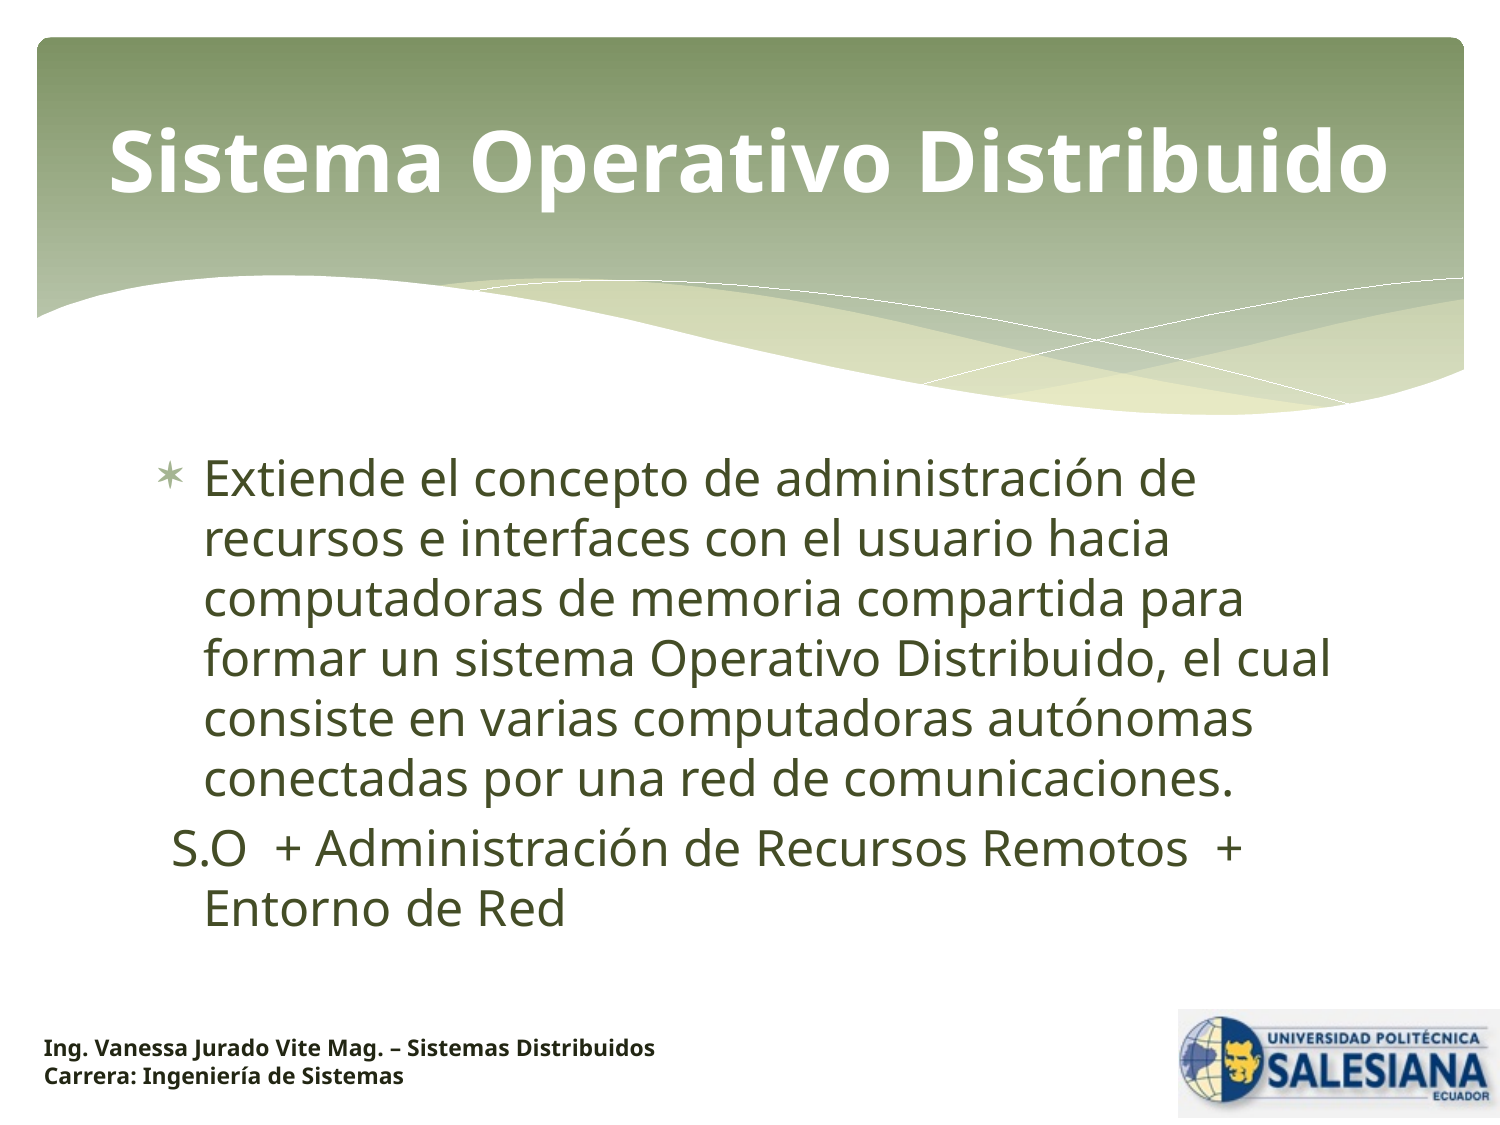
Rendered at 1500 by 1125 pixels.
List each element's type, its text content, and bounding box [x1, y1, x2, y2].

list Extiende el concepto de administración de recursos e interfaces con el usuario hacia computadoras de memoria compartida para formar un sistema Operativo Distribuido, el cual consiste en varias computadoras autónomas conectadas por una red de comunicaciones. S.O + Administración de Recursos Remotos + Entorno de Red [143, 438, 1359, 1005]
title Sistema Operativo Distribuido [75, 55, 1425, 261]
picture [1178, 1009, 1500, 1118]
